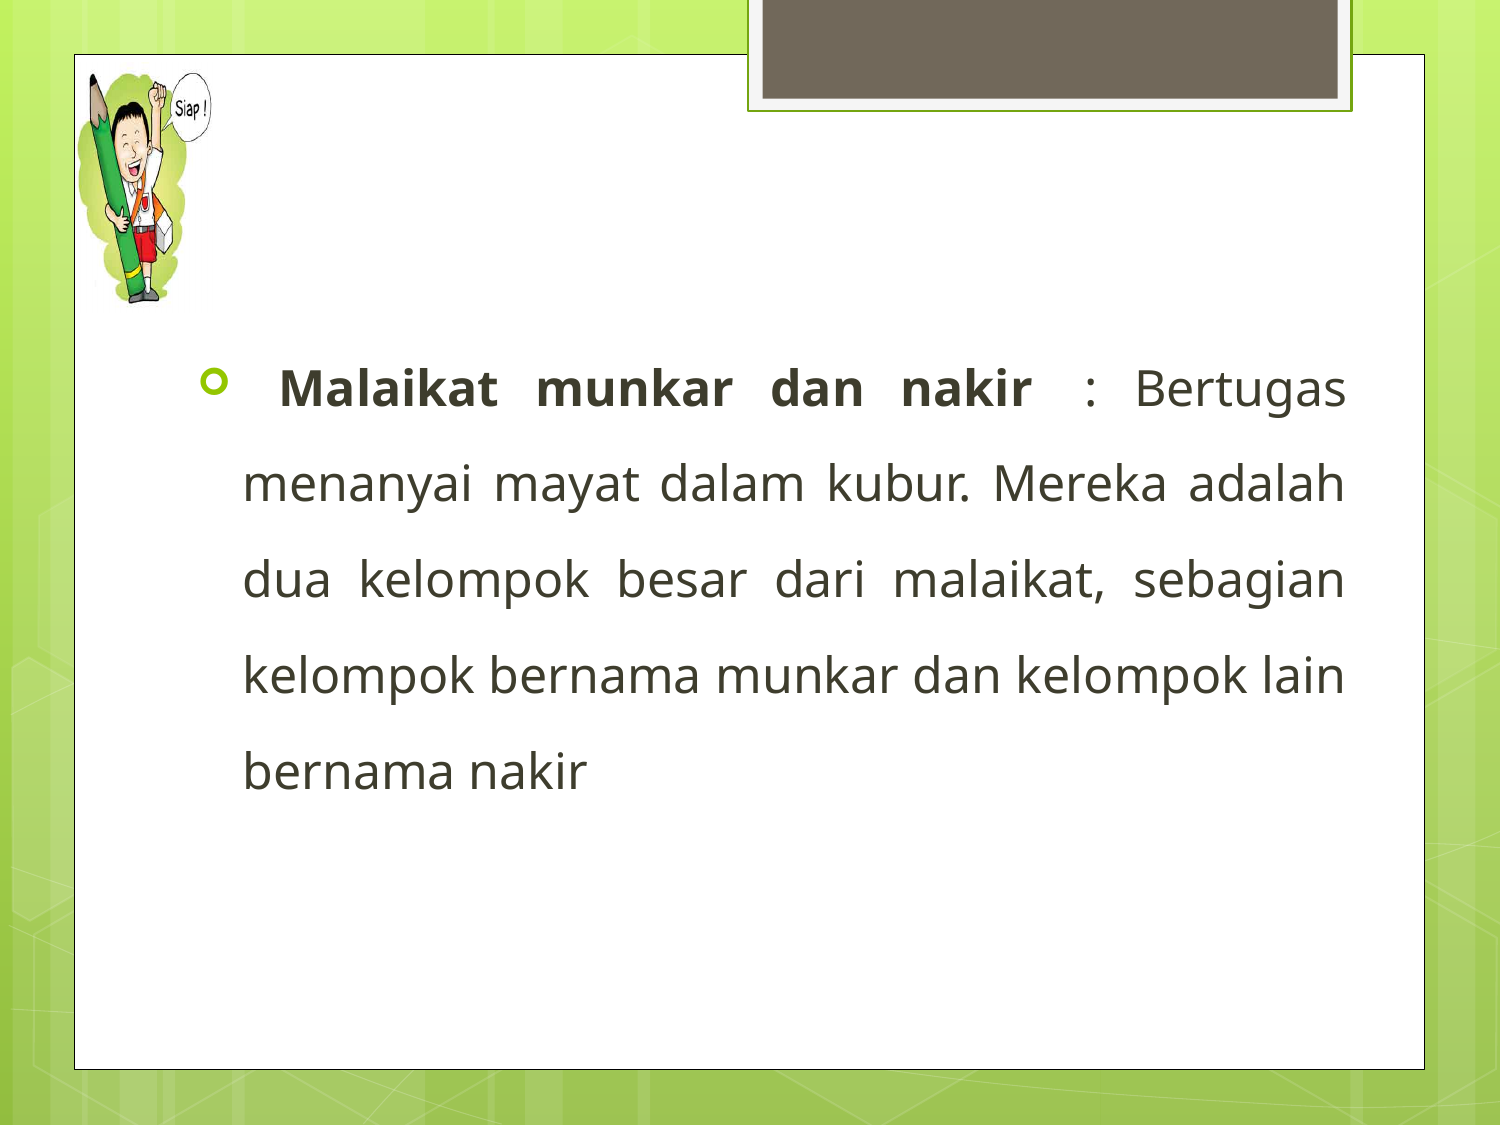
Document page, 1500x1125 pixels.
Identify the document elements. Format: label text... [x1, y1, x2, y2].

list Malaikat munkar dan nakir : Bertugas menanyai mayat dalam kubur. Mereka adalah dua kelompok besar dari malaikat, sebagian kelompok bernama munkar dan kelompok lain bernama nakir [171, 312, 1363, 938]
picture [74, 62, 213, 313]
